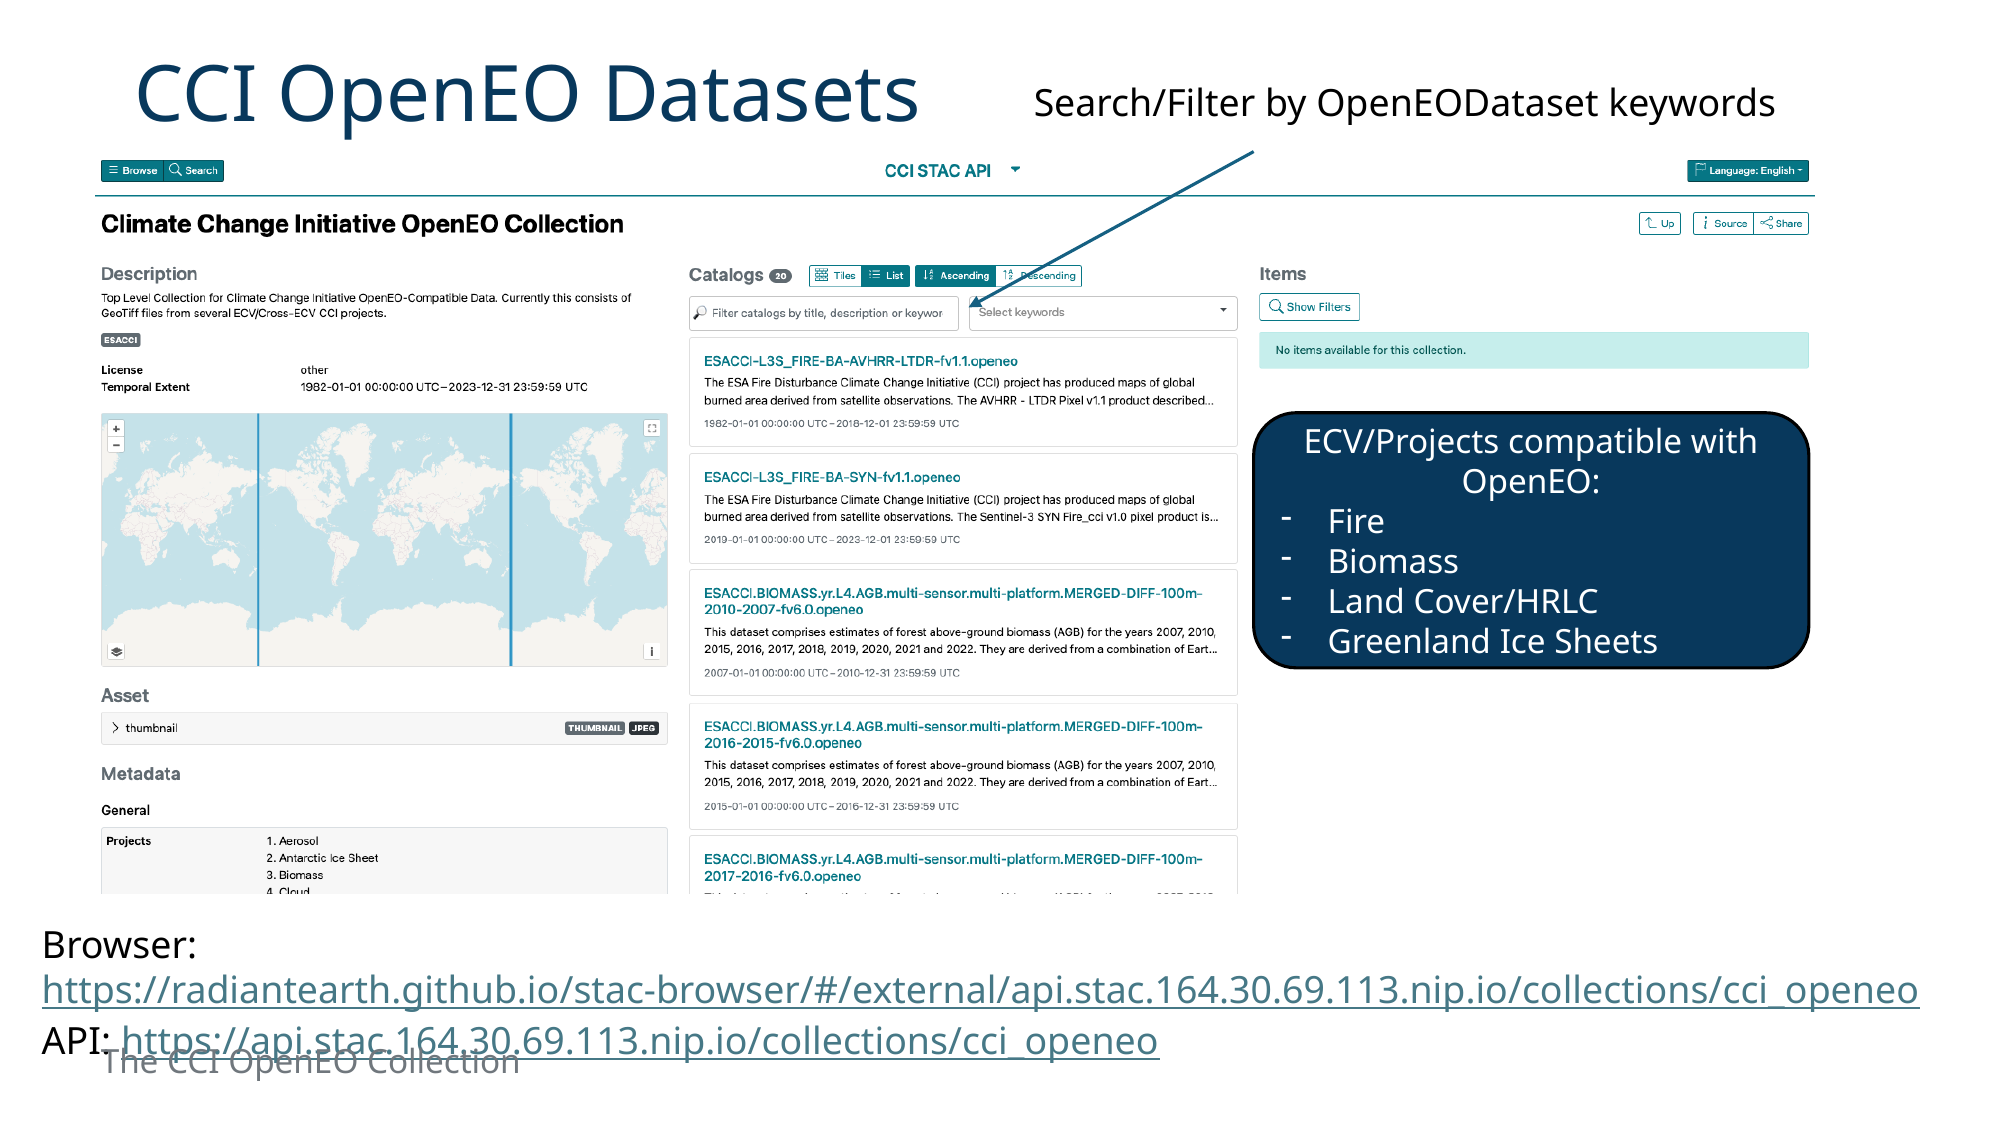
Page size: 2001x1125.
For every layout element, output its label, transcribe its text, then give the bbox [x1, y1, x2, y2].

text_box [967, 151, 1255, 308]
text_box Search/Filter by OpenEODataset keywords [1018, 71, 1792, 131]
text_box The CCI OpenEO Collection [85, 1019, 1381, 1106]
picture [95, 151, 1815, 895]
title CCI OpenEO Datasets [26, 46, 1029, 257]
text_box Browser: https://radiantearth.github.io/stac-browser/#/external/api.stac.164.30.69.113.nip.io/collections/cci_openeo API: https://api.stac.164.30.69.113.nip.io/collections/cci_openeo [26, 913, 2000, 1076]
